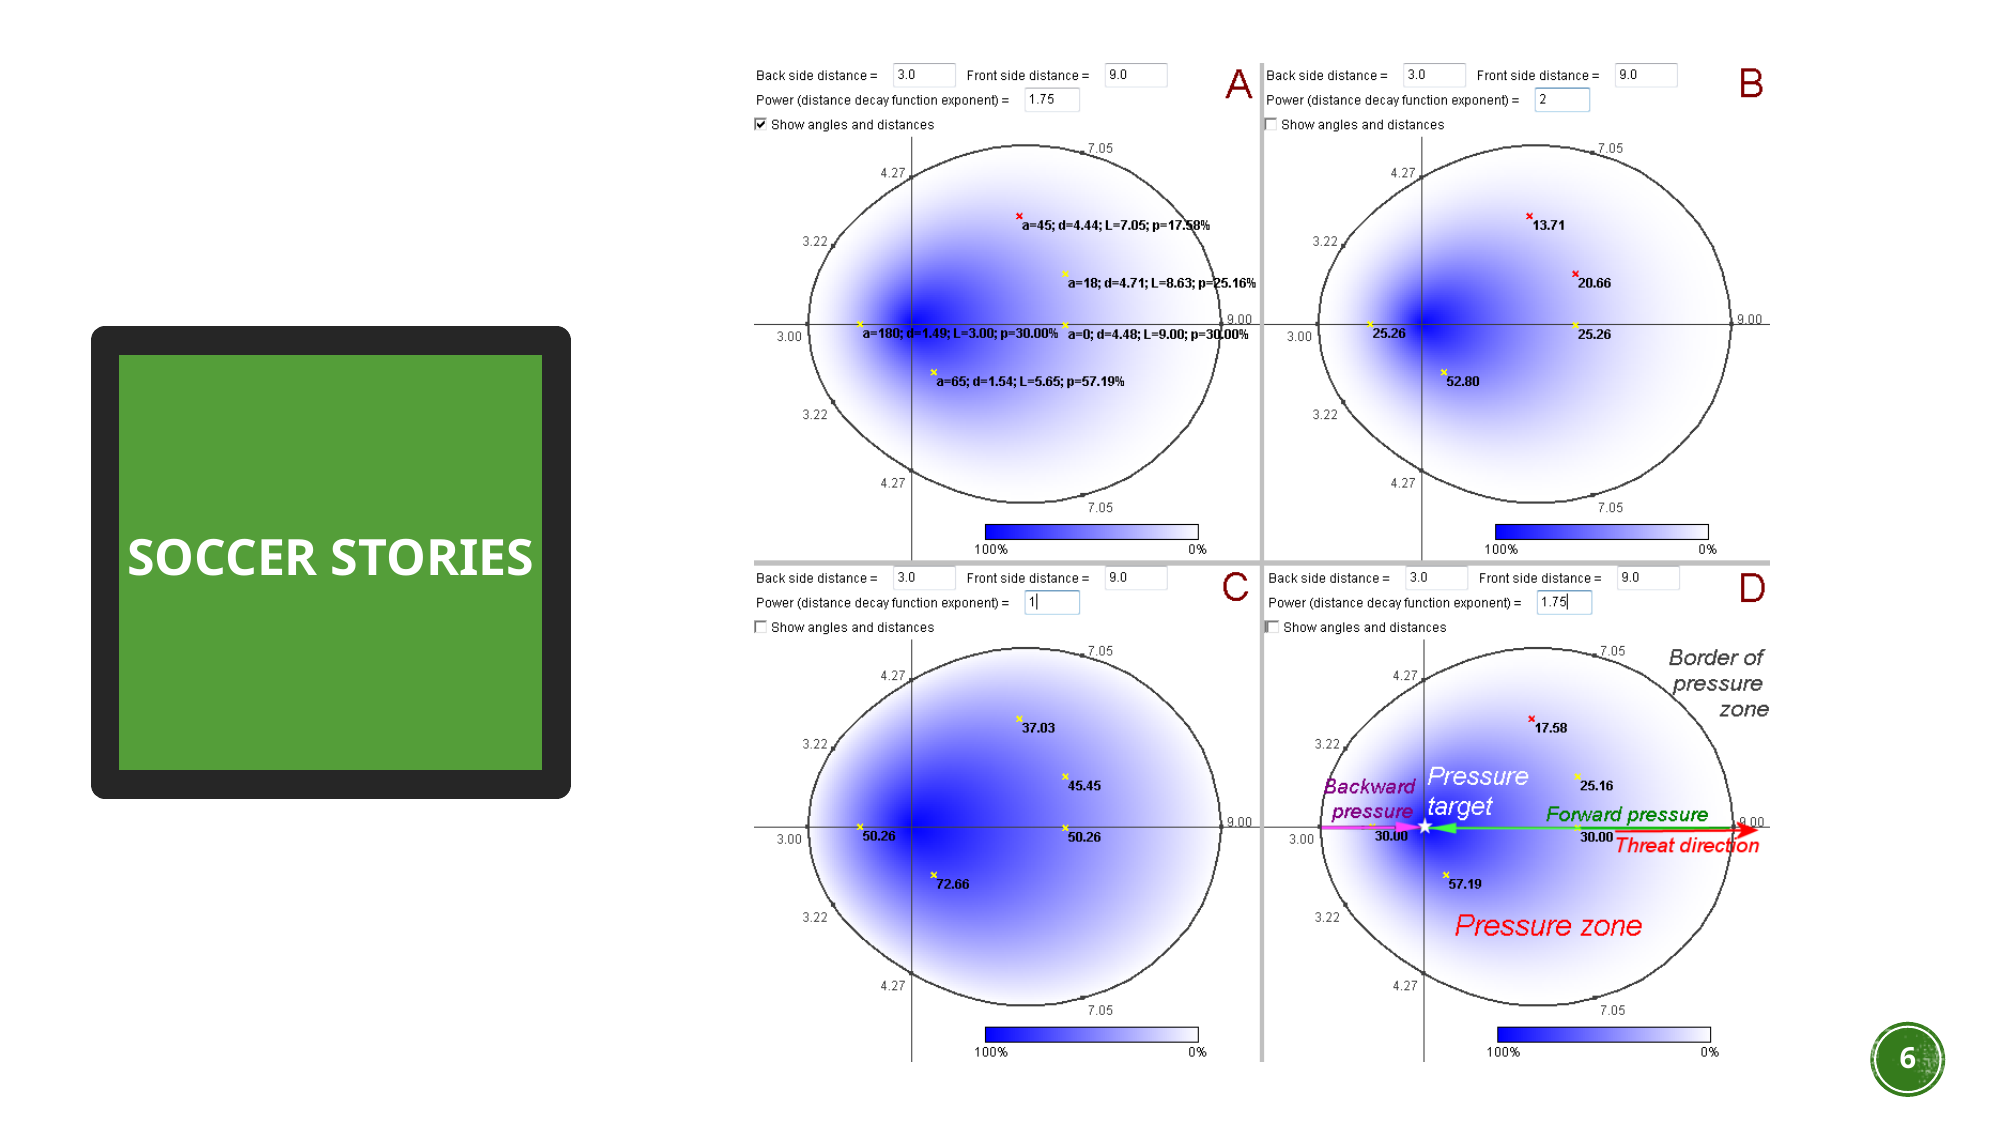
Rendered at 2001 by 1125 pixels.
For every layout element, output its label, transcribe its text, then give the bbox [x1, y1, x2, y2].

picture [754, 63, 1770, 1062]
title SOCCER sTORIES [105, 340, 557, 785]
slide_number 6 [1855, 1028, 1961, 1089]
